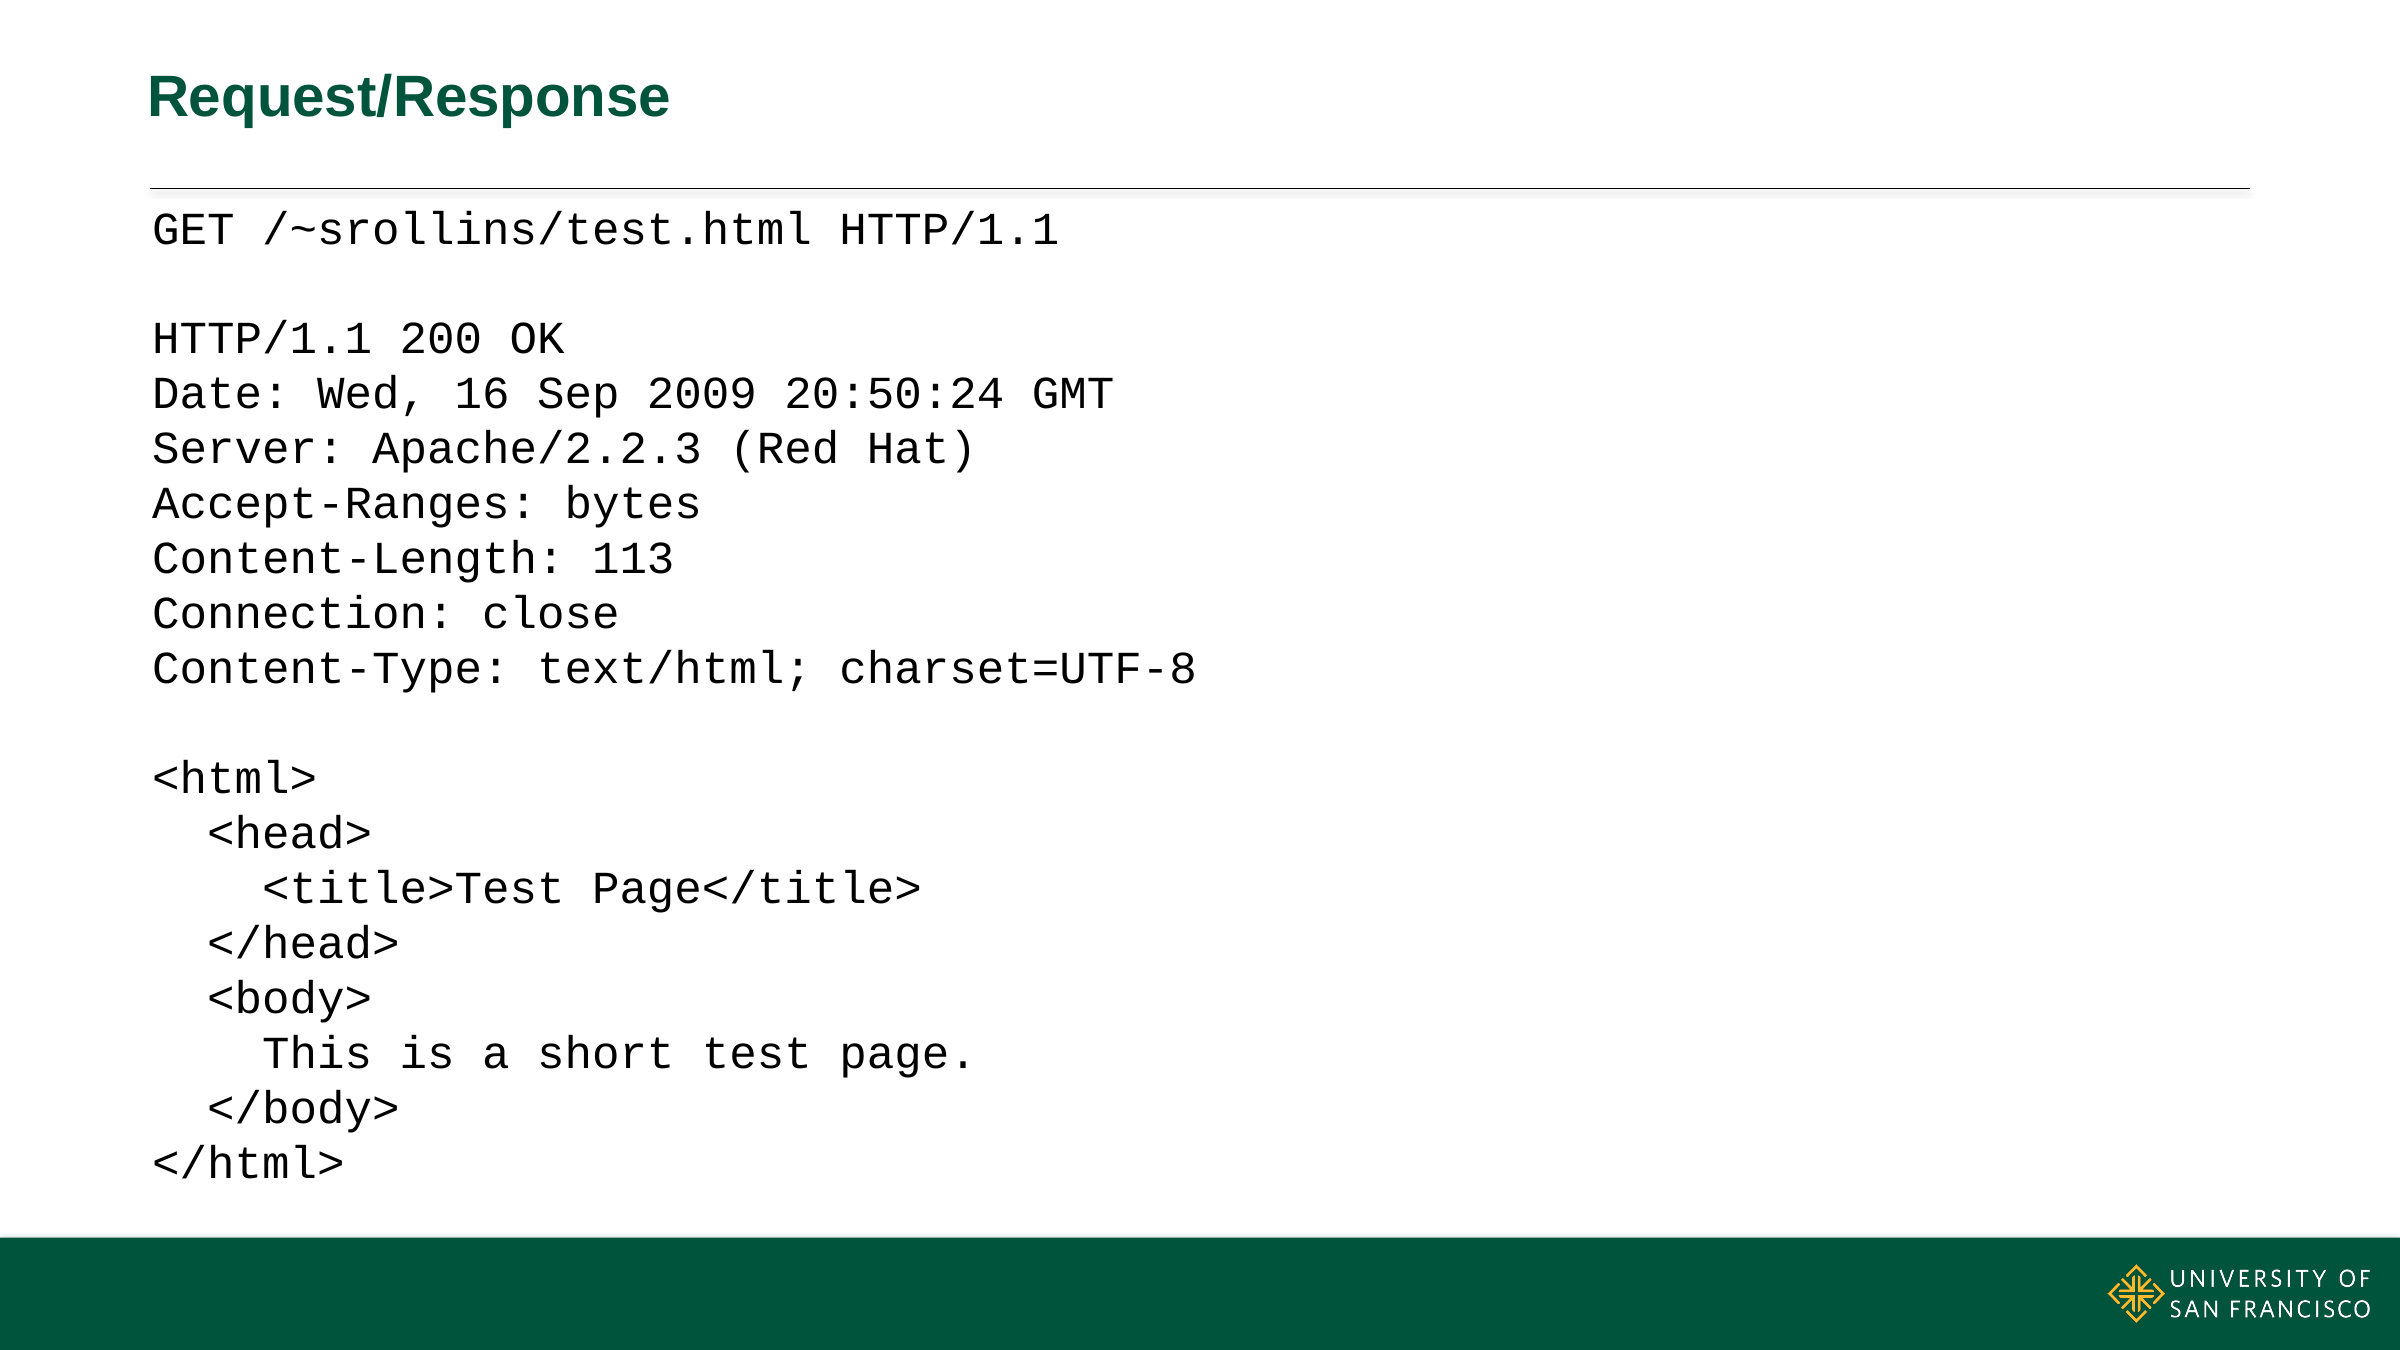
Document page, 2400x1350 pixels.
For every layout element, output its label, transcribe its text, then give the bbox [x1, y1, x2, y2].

text_box GET /~srollins/test.html HTTP/1.1 HTTP/1.1 200 OK Date: Wed, 16 Sep 2009 20:50:24 GMT Server: Apache/2.2.3 (Red Hat) Accept-Ranges: bytes Content-Length: 113 Connection: close Content-Type: text/html; charset=UTF-8 <html> <head> <title>Test Page</title> </head> <body> This is a short test page. </body> </html> [146, 193, 2250, 1102]
picture [2107, 1264, 2370, 1323]
title Request/Response [146, 25, 2250, 165]
